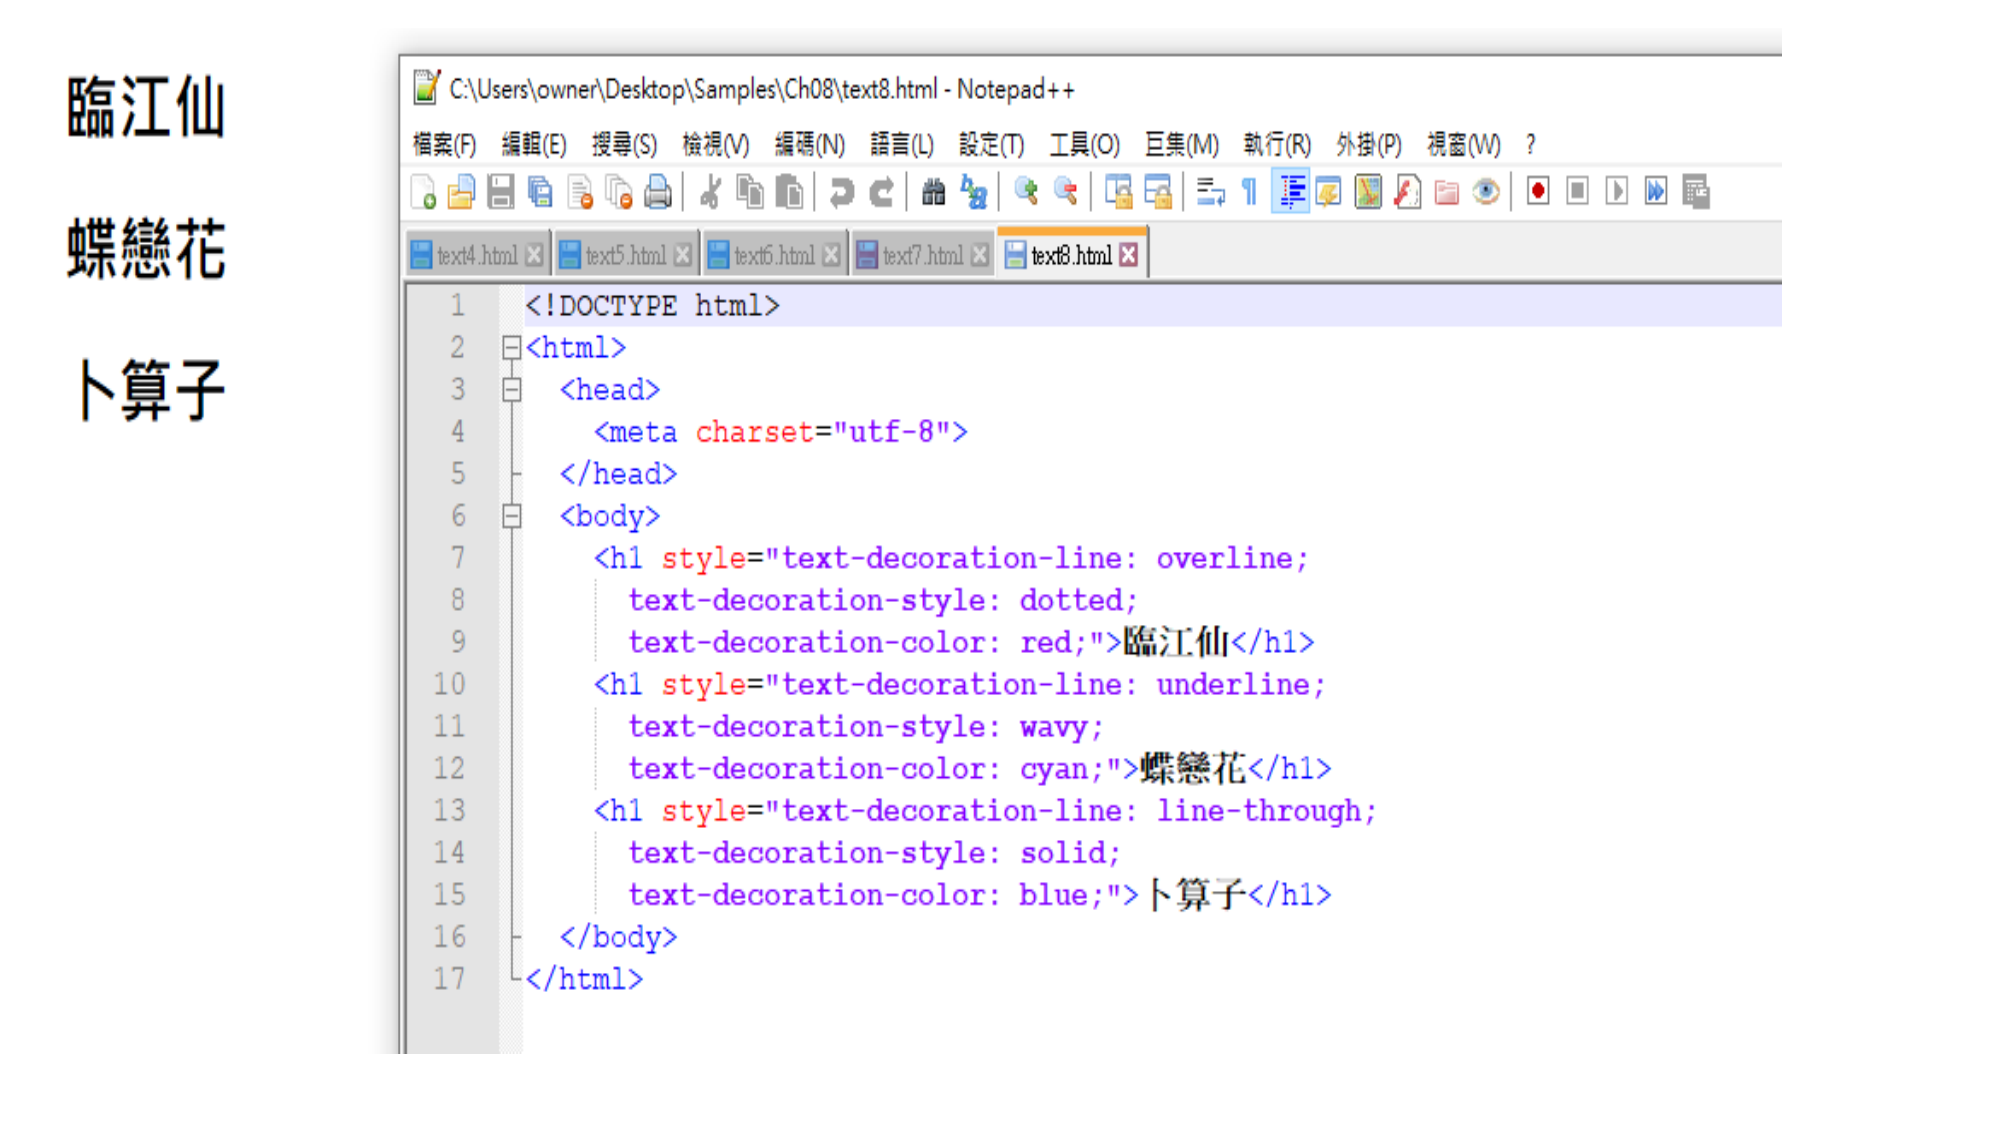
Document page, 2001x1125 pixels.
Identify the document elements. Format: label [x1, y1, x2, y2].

list [64, 28, 1782, 1055]
